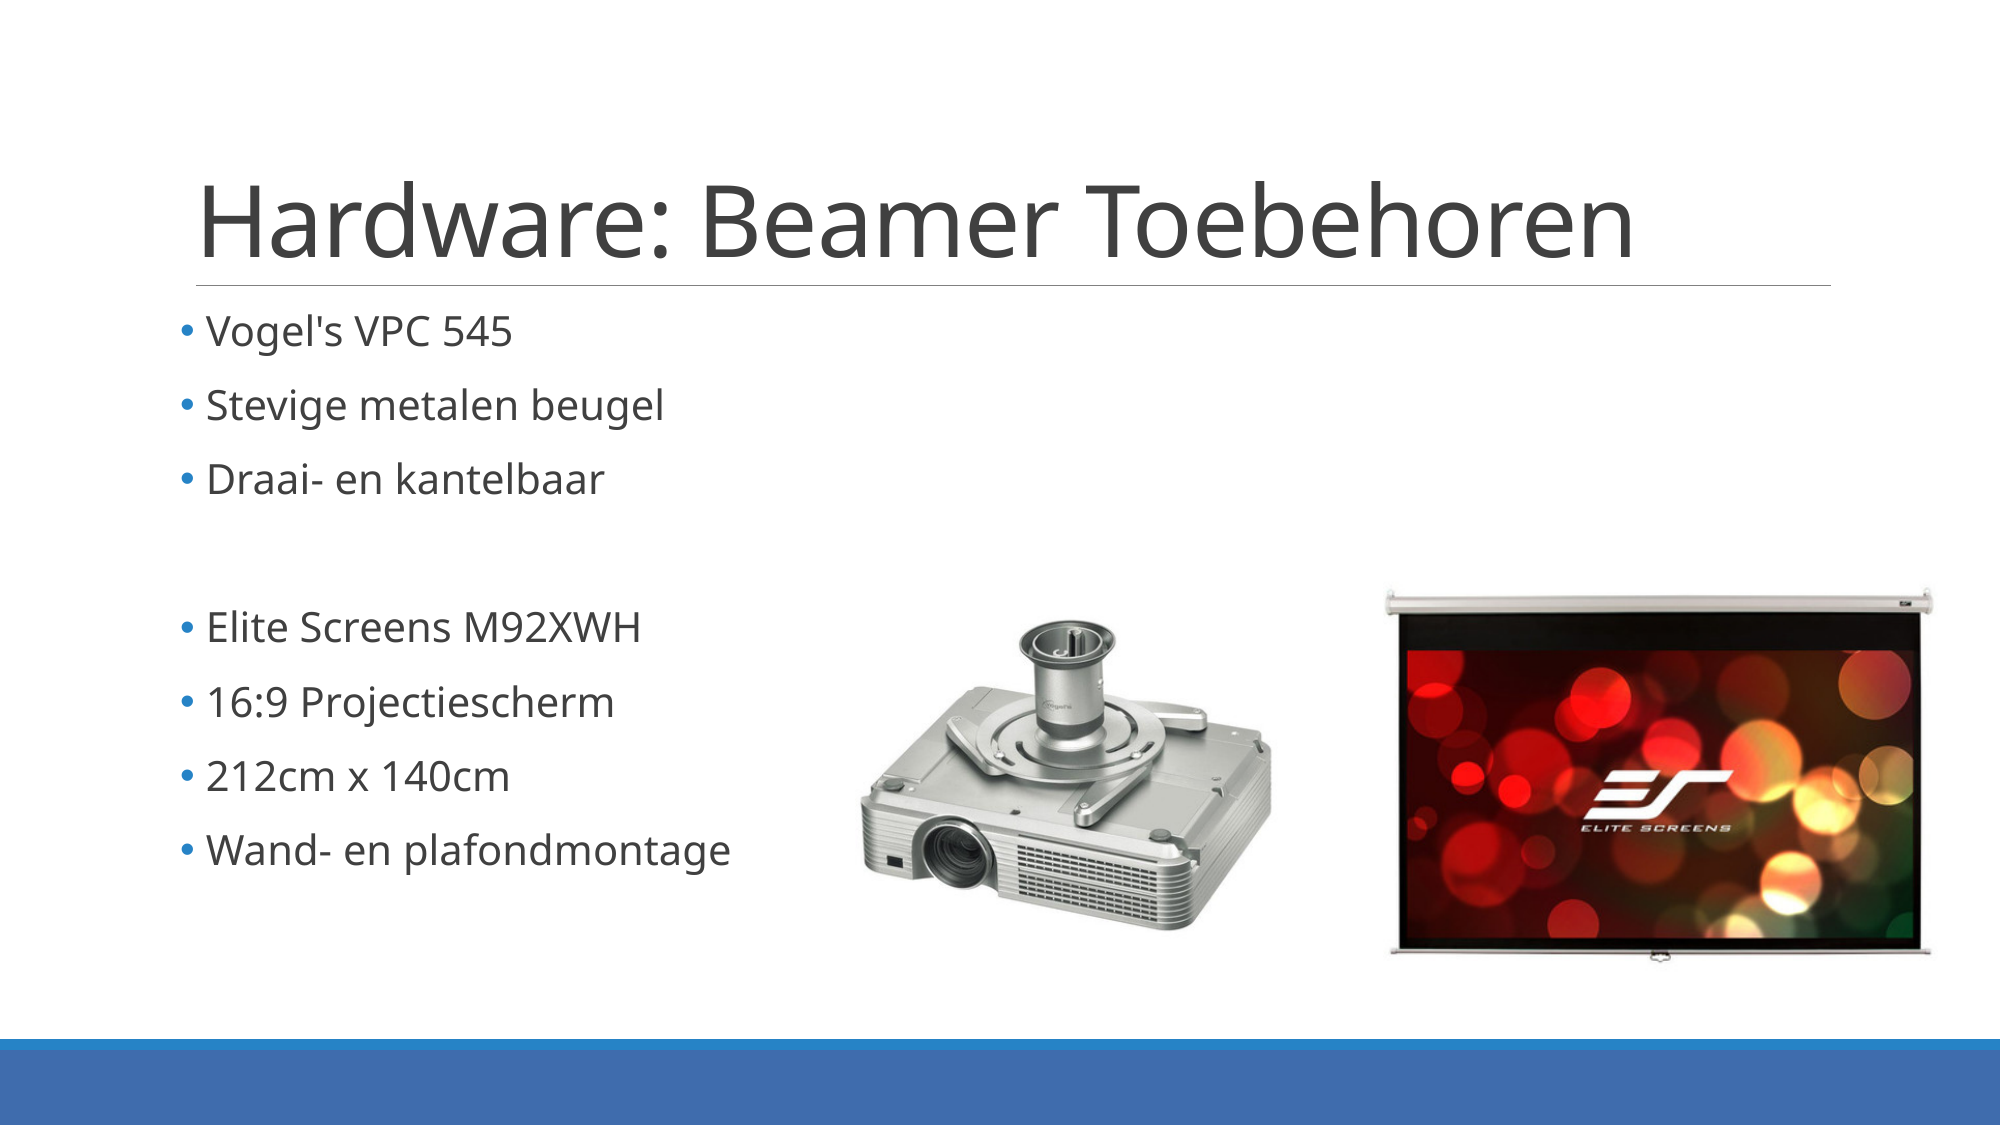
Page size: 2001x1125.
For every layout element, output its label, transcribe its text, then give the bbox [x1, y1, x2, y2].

title Hardware: Beamer Toebehoren [180, 47, 1830, 285]
picture [846, 574, 1284, 979]
list Vogel's VPC 545 Stevige metalen beugel Draai- en kantelbaar Elite Screens M92XWH 16:9 Projectiescherm 212cm x 140cm Wand- en plafondmontage [180, 302, 1830, 963]
picture [1382, 519, 1939, 1033]
